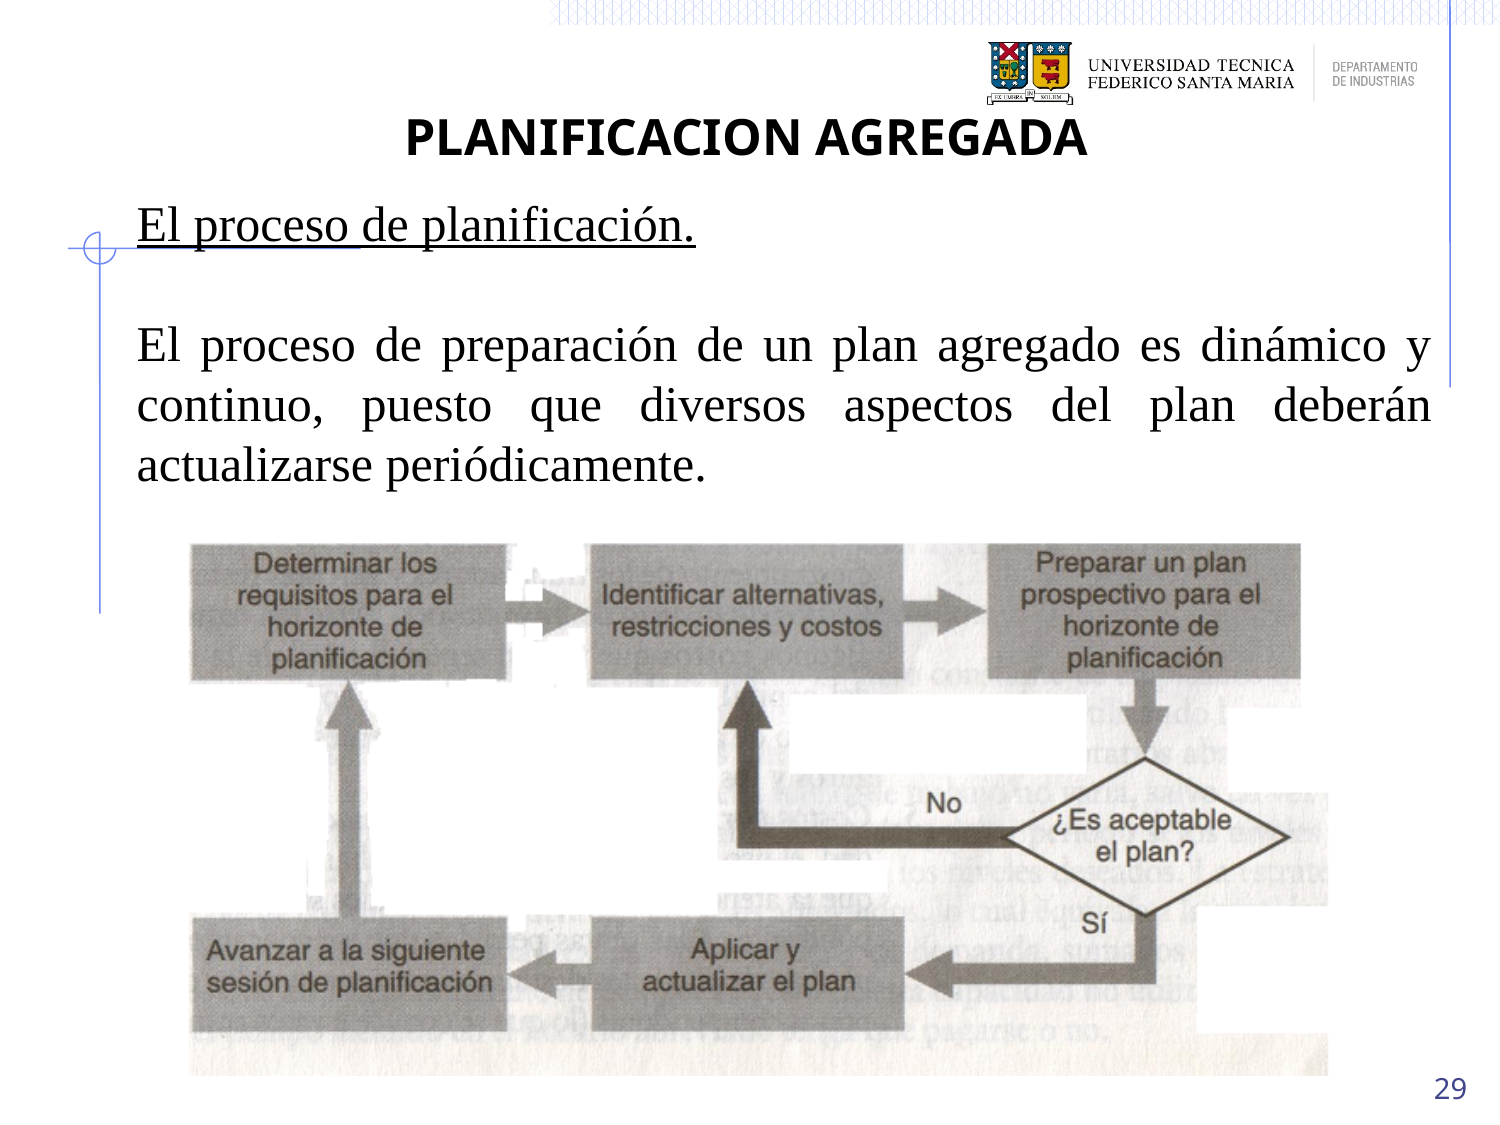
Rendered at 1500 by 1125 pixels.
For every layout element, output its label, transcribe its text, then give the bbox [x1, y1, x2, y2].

picture [987, 42, 1417, 105]
text_box PLANIFICACION AGREGADA [389, 98, 1104, 173]
slide_number 29 [1169, 1042, 1483, 1118]
picture [135, 503, 1365, 1077]
text_box El proceso de planificación. El proceso de preparación de un plan agregado es dinámico y continuo, puesto que diversos aspectos del plan deberán actualizarse periódicamente. [121, 184, 1447, 500]
